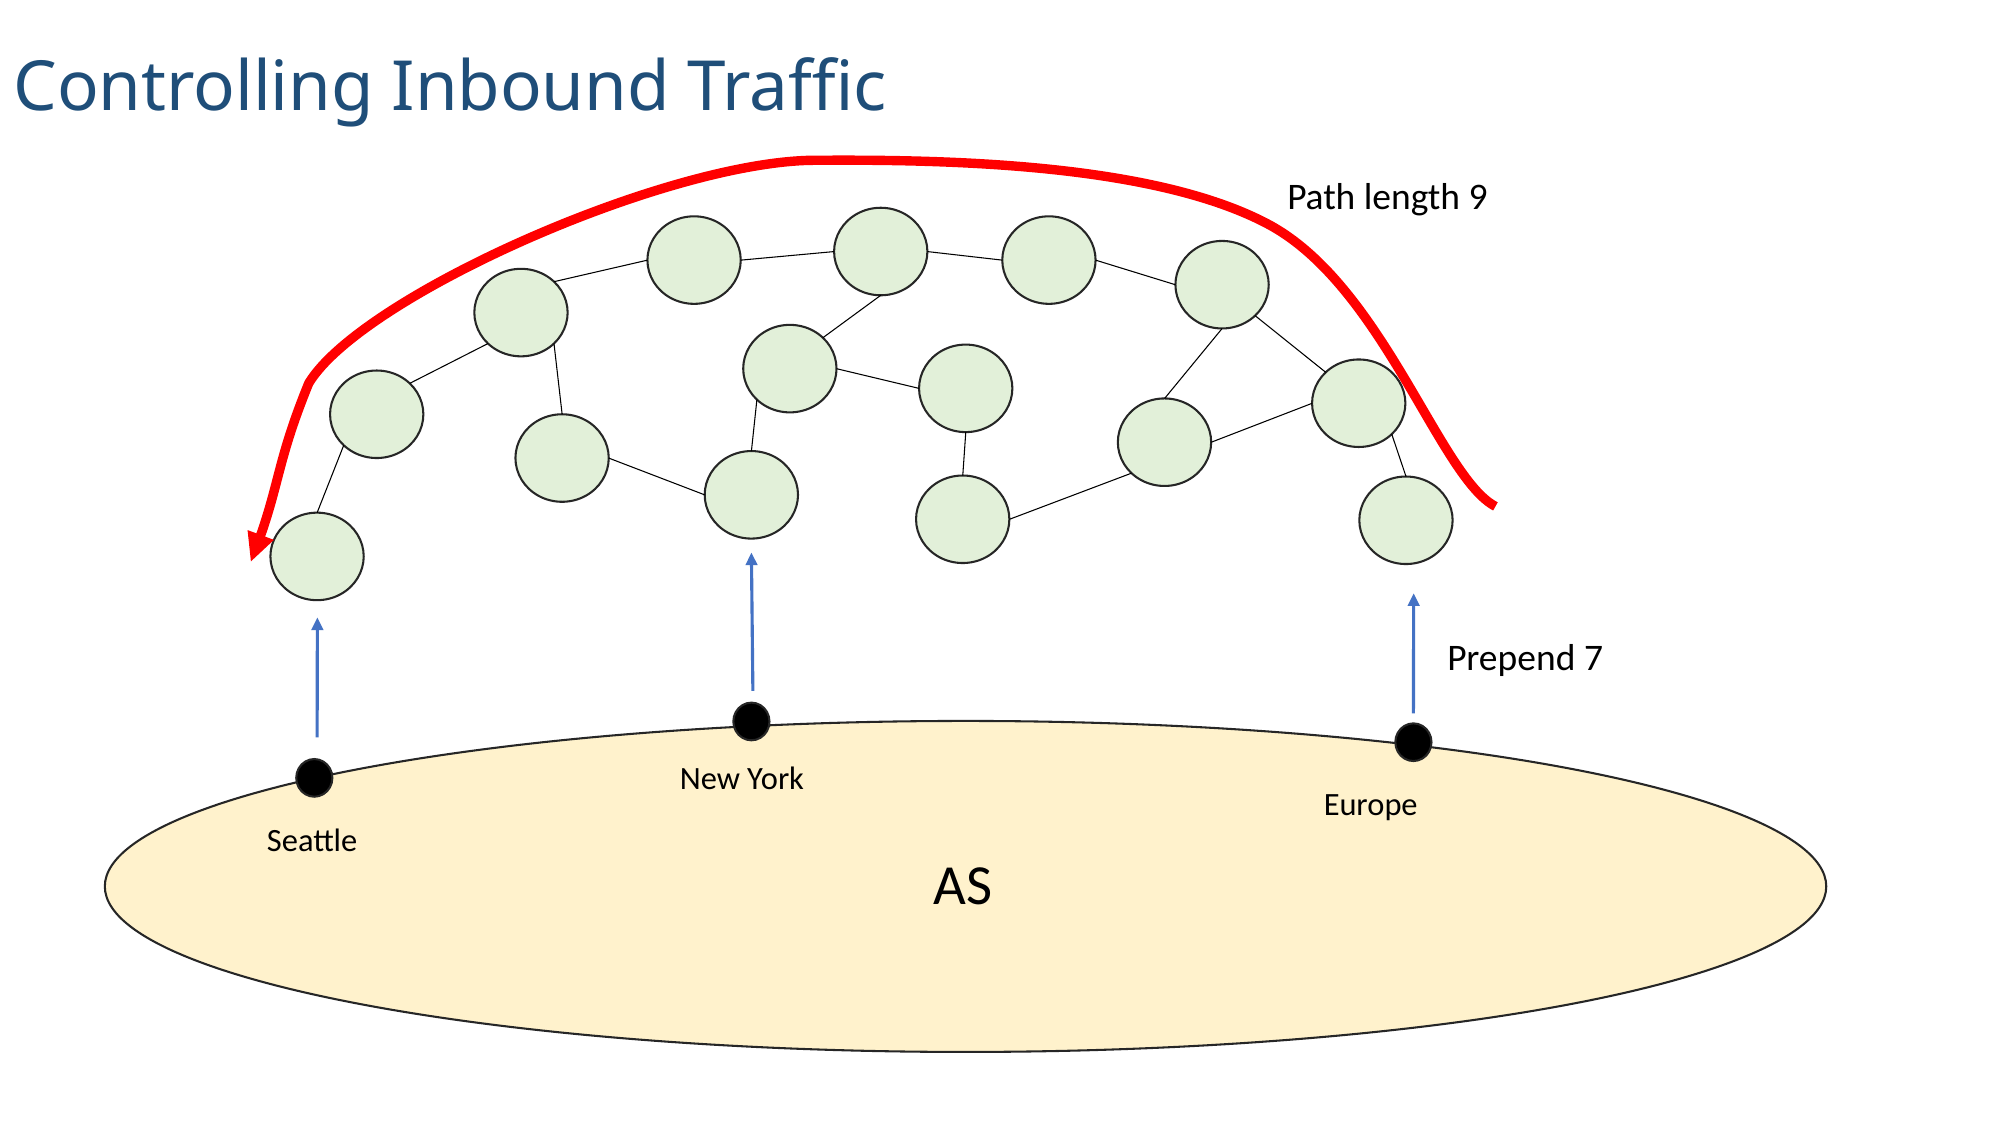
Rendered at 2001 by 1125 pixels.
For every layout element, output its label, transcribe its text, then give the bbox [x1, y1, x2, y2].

text_box [1394, 722, 1433, 763]
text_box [608, 458, 705, 495]
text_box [836, 368, 920, 389]
text_box Controlling Inbound Traffic [0, 0, 985, 133]
text_box [732, 701, 771, 742]
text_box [1255, 315, 1326, 373]
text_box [1391, 434, 1406, 477]
text_box Path length 9 [1272, 164, 1503, 225]
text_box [317, 445, 344, 513]
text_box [1211, 403, 1313, 443]
text_box AS [918, 848, 1013, 925]
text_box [553, 260, 648, 282]
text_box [1009, 473, 1132, 520]
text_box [751, 399, 757, 452]
text_box [917, 528, 1010, 565]
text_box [740, 251, 835, 261]
text_box [103, 719, 1828, 1053]
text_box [962, 432, 966, 476]
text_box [553, 343, 563, 415]
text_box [927, 251, 1003, 261]
text_box New York [664, 754, 839, 805]
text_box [409, 343, 489, 384]
text_box [249, 159, 1496, 562]
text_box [1164, 328, 1223, 399]
text_box Europe [1308, 779, 1483, 830]
text_box [1358, 509, 1454, 566]
text_box Prepend 7 [1432, 625, 1619, 686]
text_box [822, 295, 881, 338]
text_box [269, 557, 365, 602]
text_box Seattle [251, 815, 377, 866]
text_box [1095, 260, 1176, 285]
text_box [295, 757, 334, 798]
